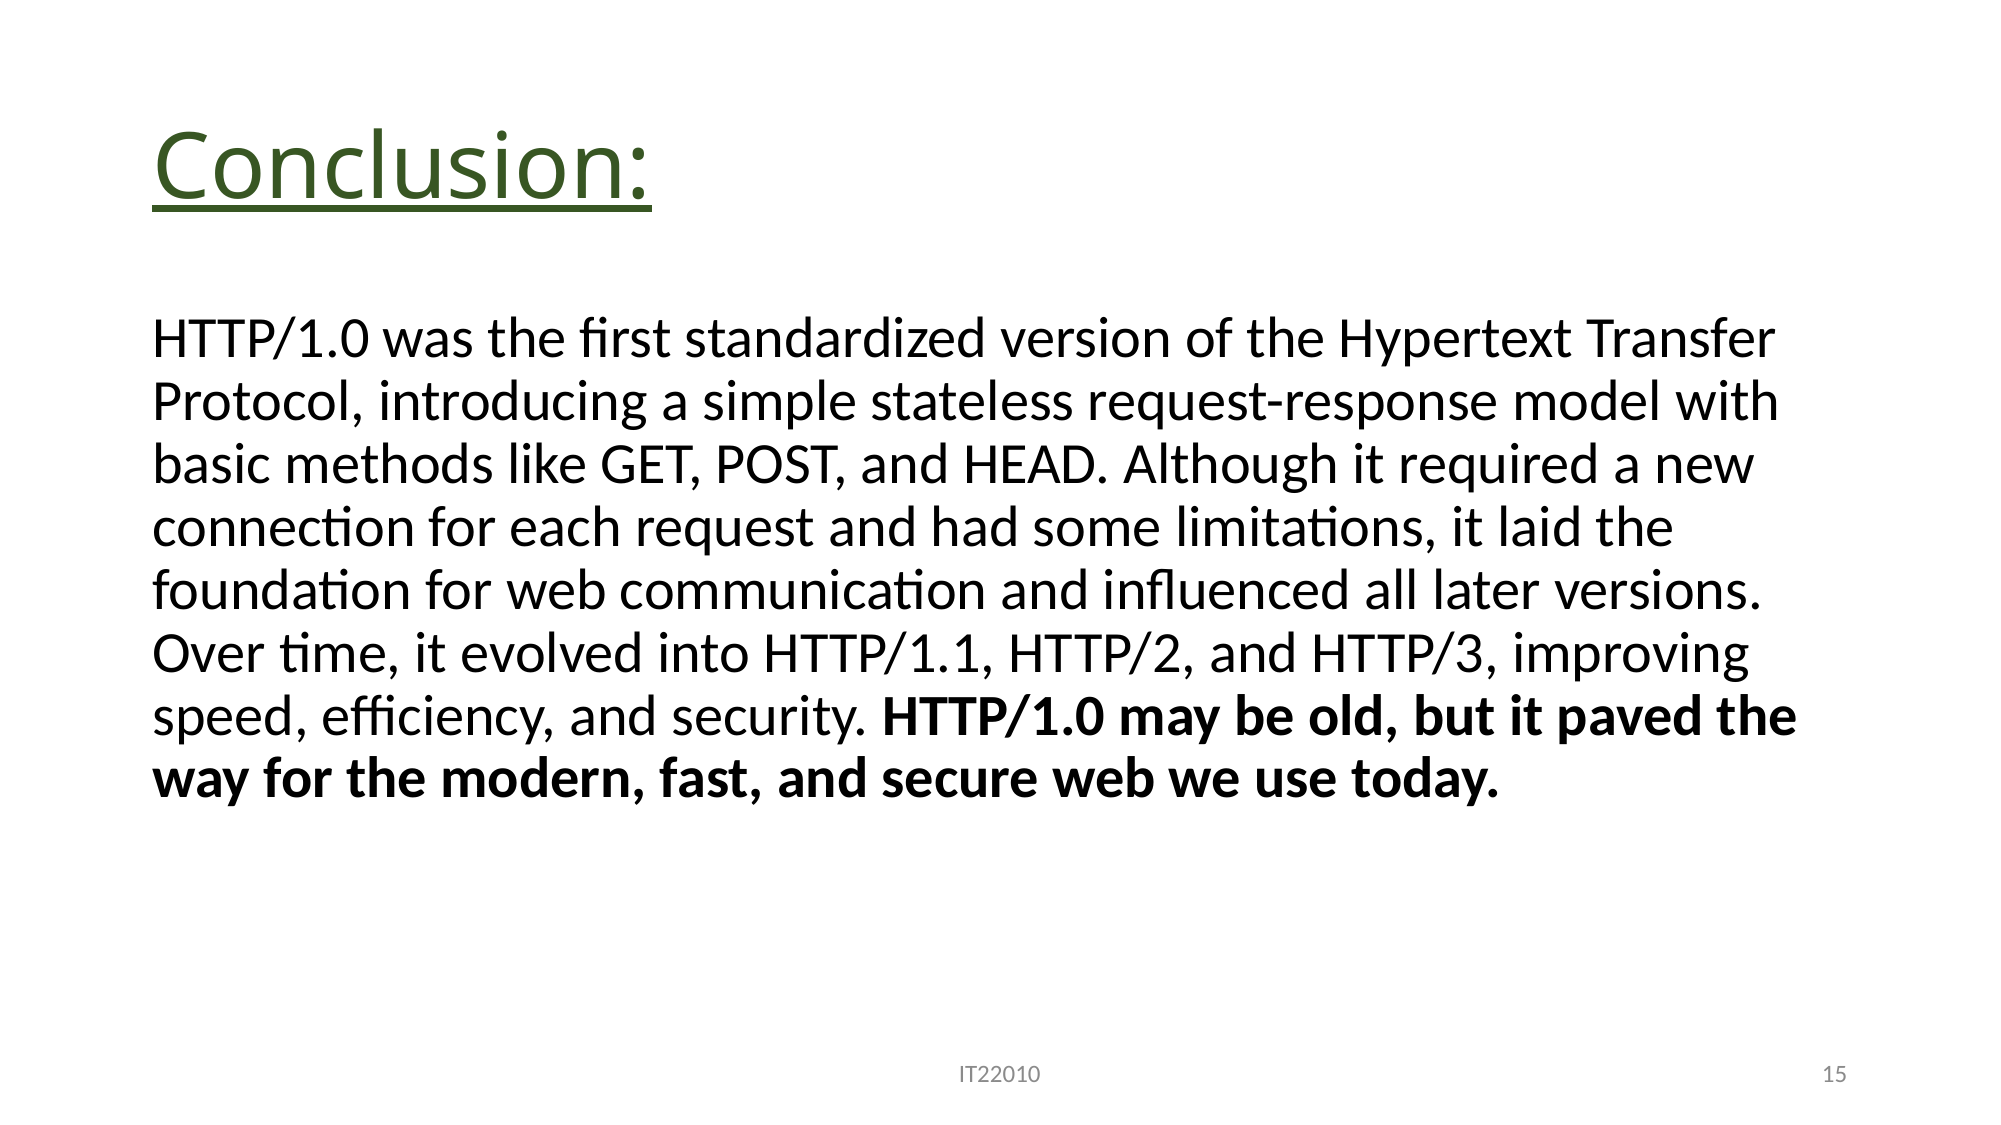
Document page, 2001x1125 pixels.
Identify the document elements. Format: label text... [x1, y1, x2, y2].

title Conclusion: [137, 59, 1863, 278]
slide_number 15 [1412, 1042, 1863, 1103]
footer IT22010 [662, 1042, 1338, 1103]
list HTTP/1.0 was the first standardized version of the Hypertext Transfer Protocol, introducing a simple stateless request-response model with basic methods like GET, POST, and HEAD. Although it required a new connection for each request and had some limitations, it laid the foundation for web communication and influenced all later versions. Over time, it evolved into HTTP/1.1, HTTP/2, and HTTP/3, improving speed, efficiency, and security. HTTP/1.0 may be old, but it paved the way for the modern, fast, and secure web we use today. [137, 299, 1863, 1014]
